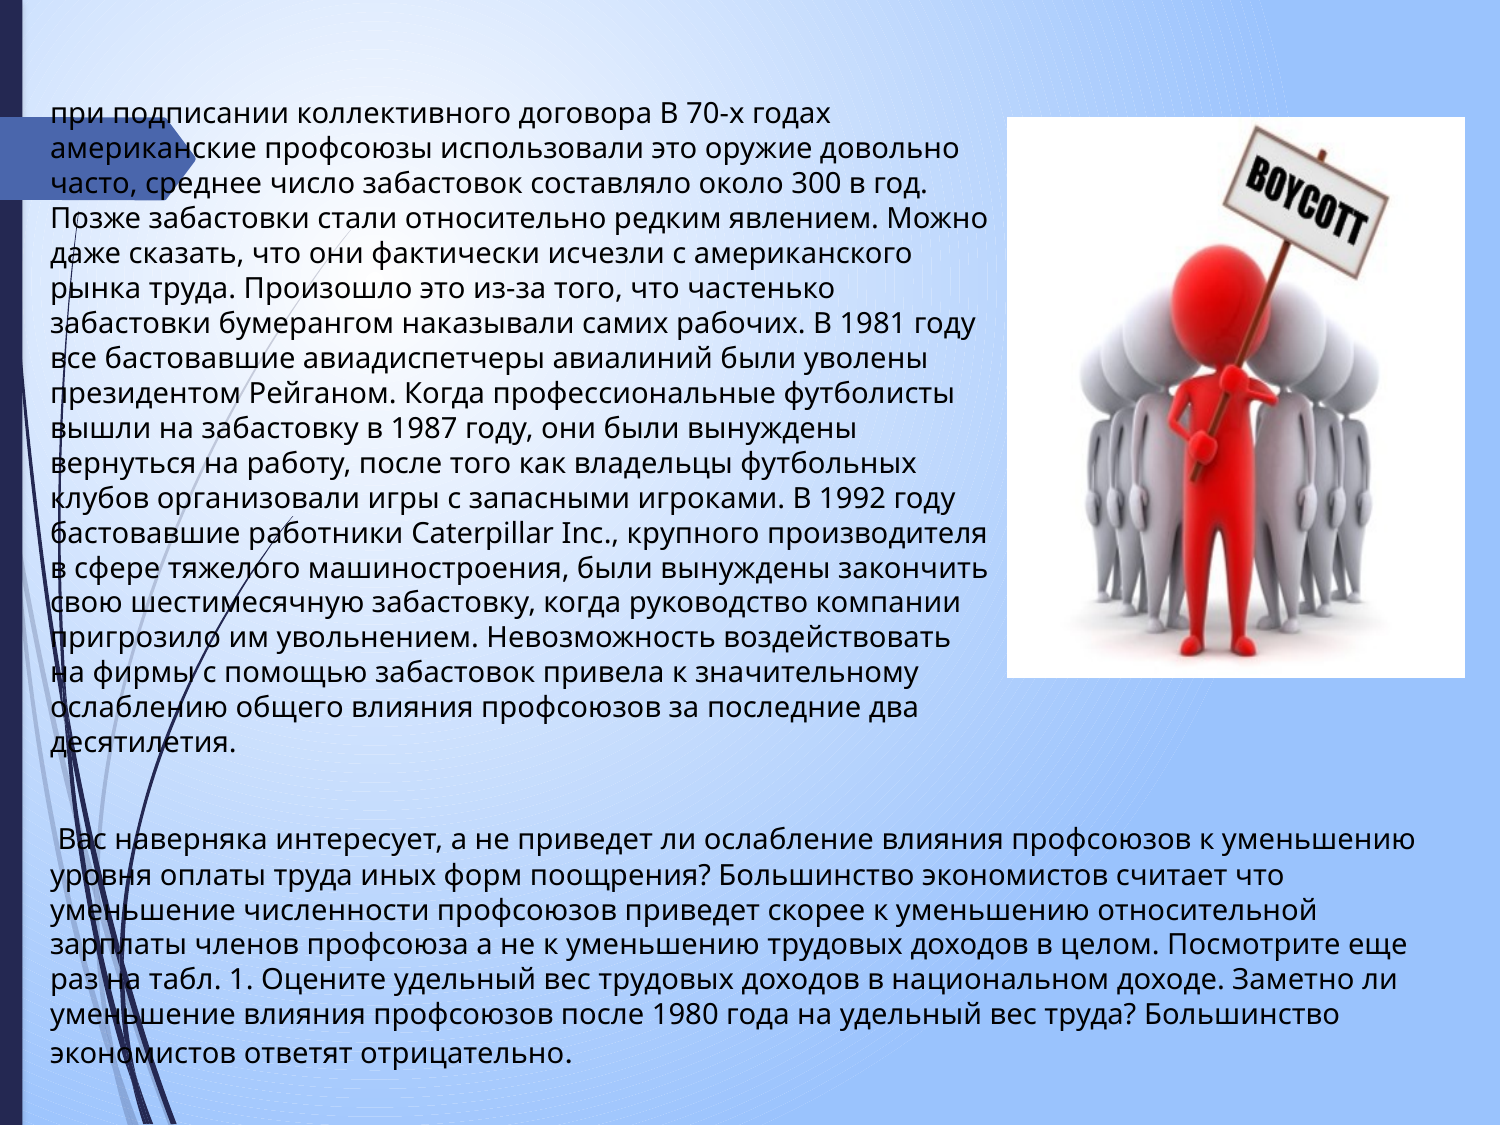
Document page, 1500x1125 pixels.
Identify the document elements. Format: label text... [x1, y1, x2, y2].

text_box Вас наверняка интересует, а не приведет ли ослабление влияния профсоюзов к уменьшению уровня оплаты труда иных форм поощрения? Большинство экономистов считает что уменьшение численности профсоюзов приведет скорее к уменьшению относительной зарплаты членов профсоюза а не к уменьшению трудовых доходов в целом. Посмотрите еще раз на табл. 1. Оцените удельный вес трудовых доходов в национальном доходе. Заметно ли уменьшение влияния профсоюзов после 1980 года на удельный вес труда? Большинство экономистов ответят отрицательно. [35, 808, 1442, 1078]
picture [1007, 116, 1466, 679]
text_box при подписании коллективного договора В 70-х годах американские профсоюзы использовали это оружие довольно часто, среднее число забастовок составляло около 300 в год. Позже забастовки стали относительно редким явлением. Можно даже сказать, что они фактически исчезли с американского рынка труда. Произошло это из-за того, что час­тенько забастовки бумерангом наказывали самих рабочих. В 1981 году все бастовавшие авиадиспетчеры авиалиний были уволены президентом Рейганом. Когда профессиональные футболисты вышли на забастовку в 1987 году, они были вынуждены вернуться на работу, после того как владельцы футбольных клубов организовали игры с запасными игроками. В 1992 году бастовавшие работники Caterpillar Inc., крупного производителя в сфере тяжелого машино­строения, были вынуждены закончить свою шестимесячную забастовку, когда руководство компании пригрозило им увольнением. Невозможность воздействовать на фирмы с помощью забастовок привела к значительному ослаблению общего влияния профсоюзов за последние два десятилетия. [35, 86, 1008, 767]
